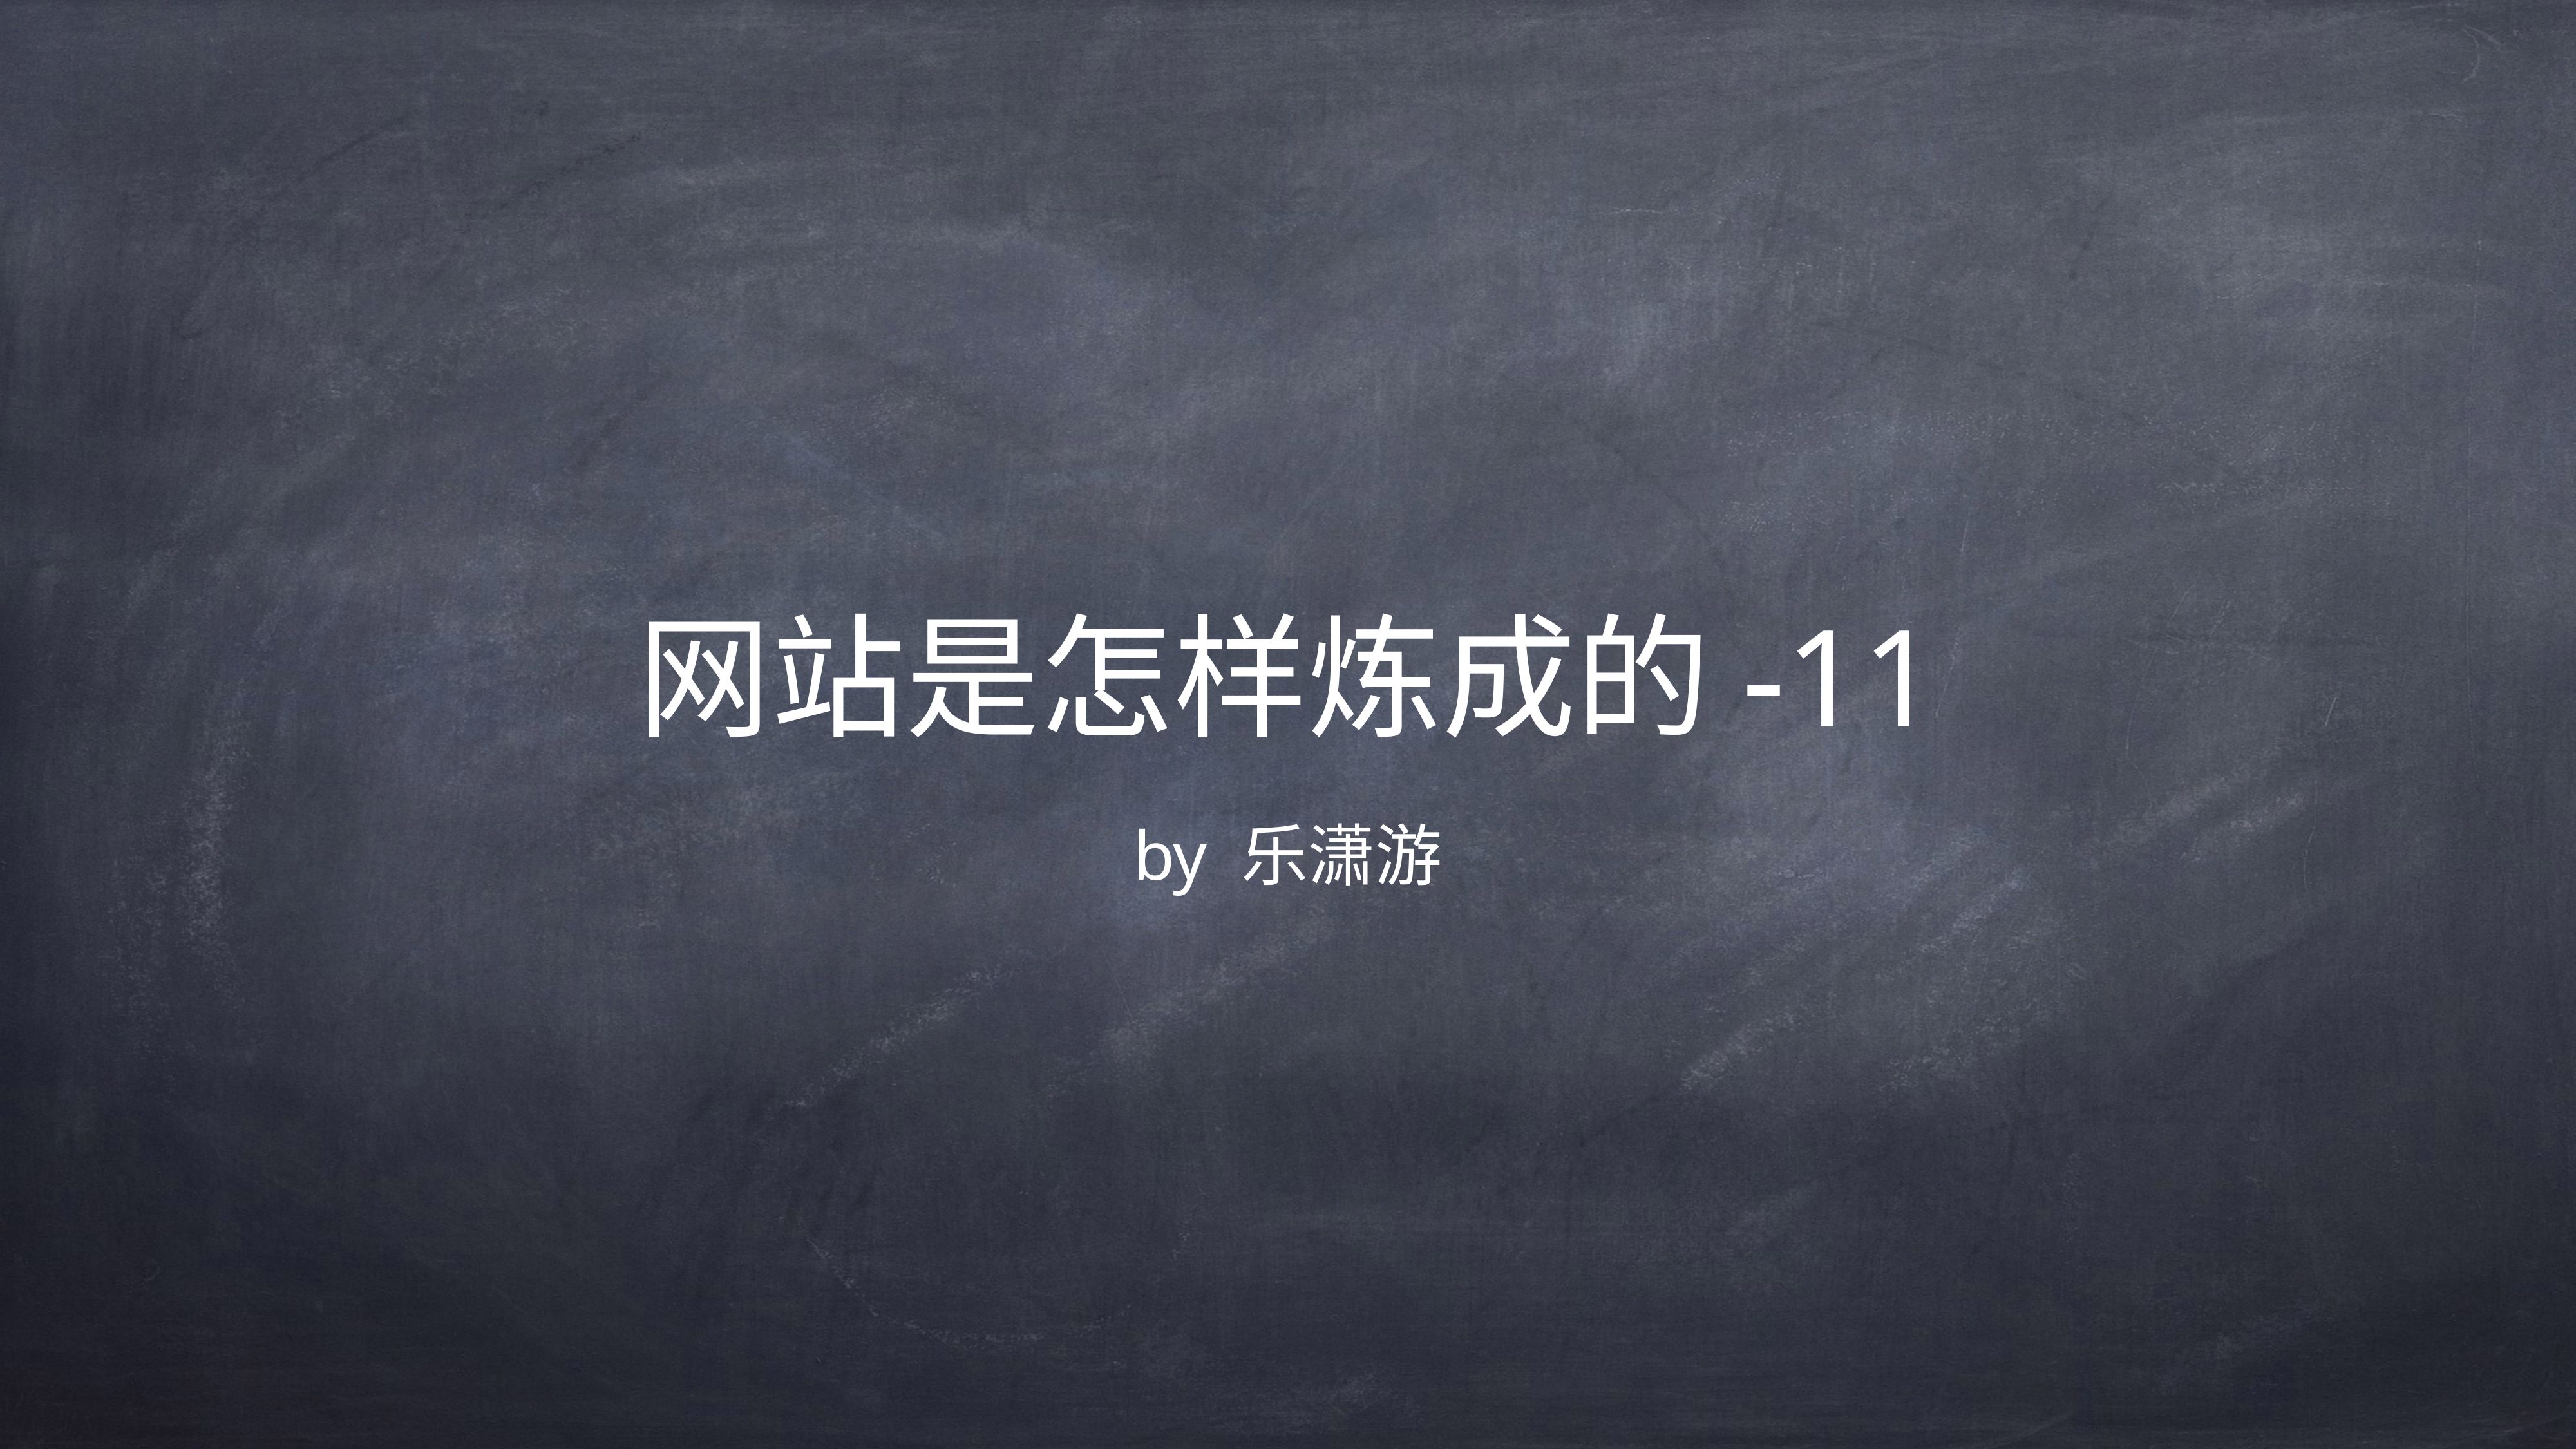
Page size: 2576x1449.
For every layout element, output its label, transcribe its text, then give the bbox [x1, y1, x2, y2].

title 网站是怎样炼成的-11 [231, 383, 2345, 762]
picture [0, 0, 2576, 1449]
list by 乐潇游 [510, 805, 2066, 1054]
